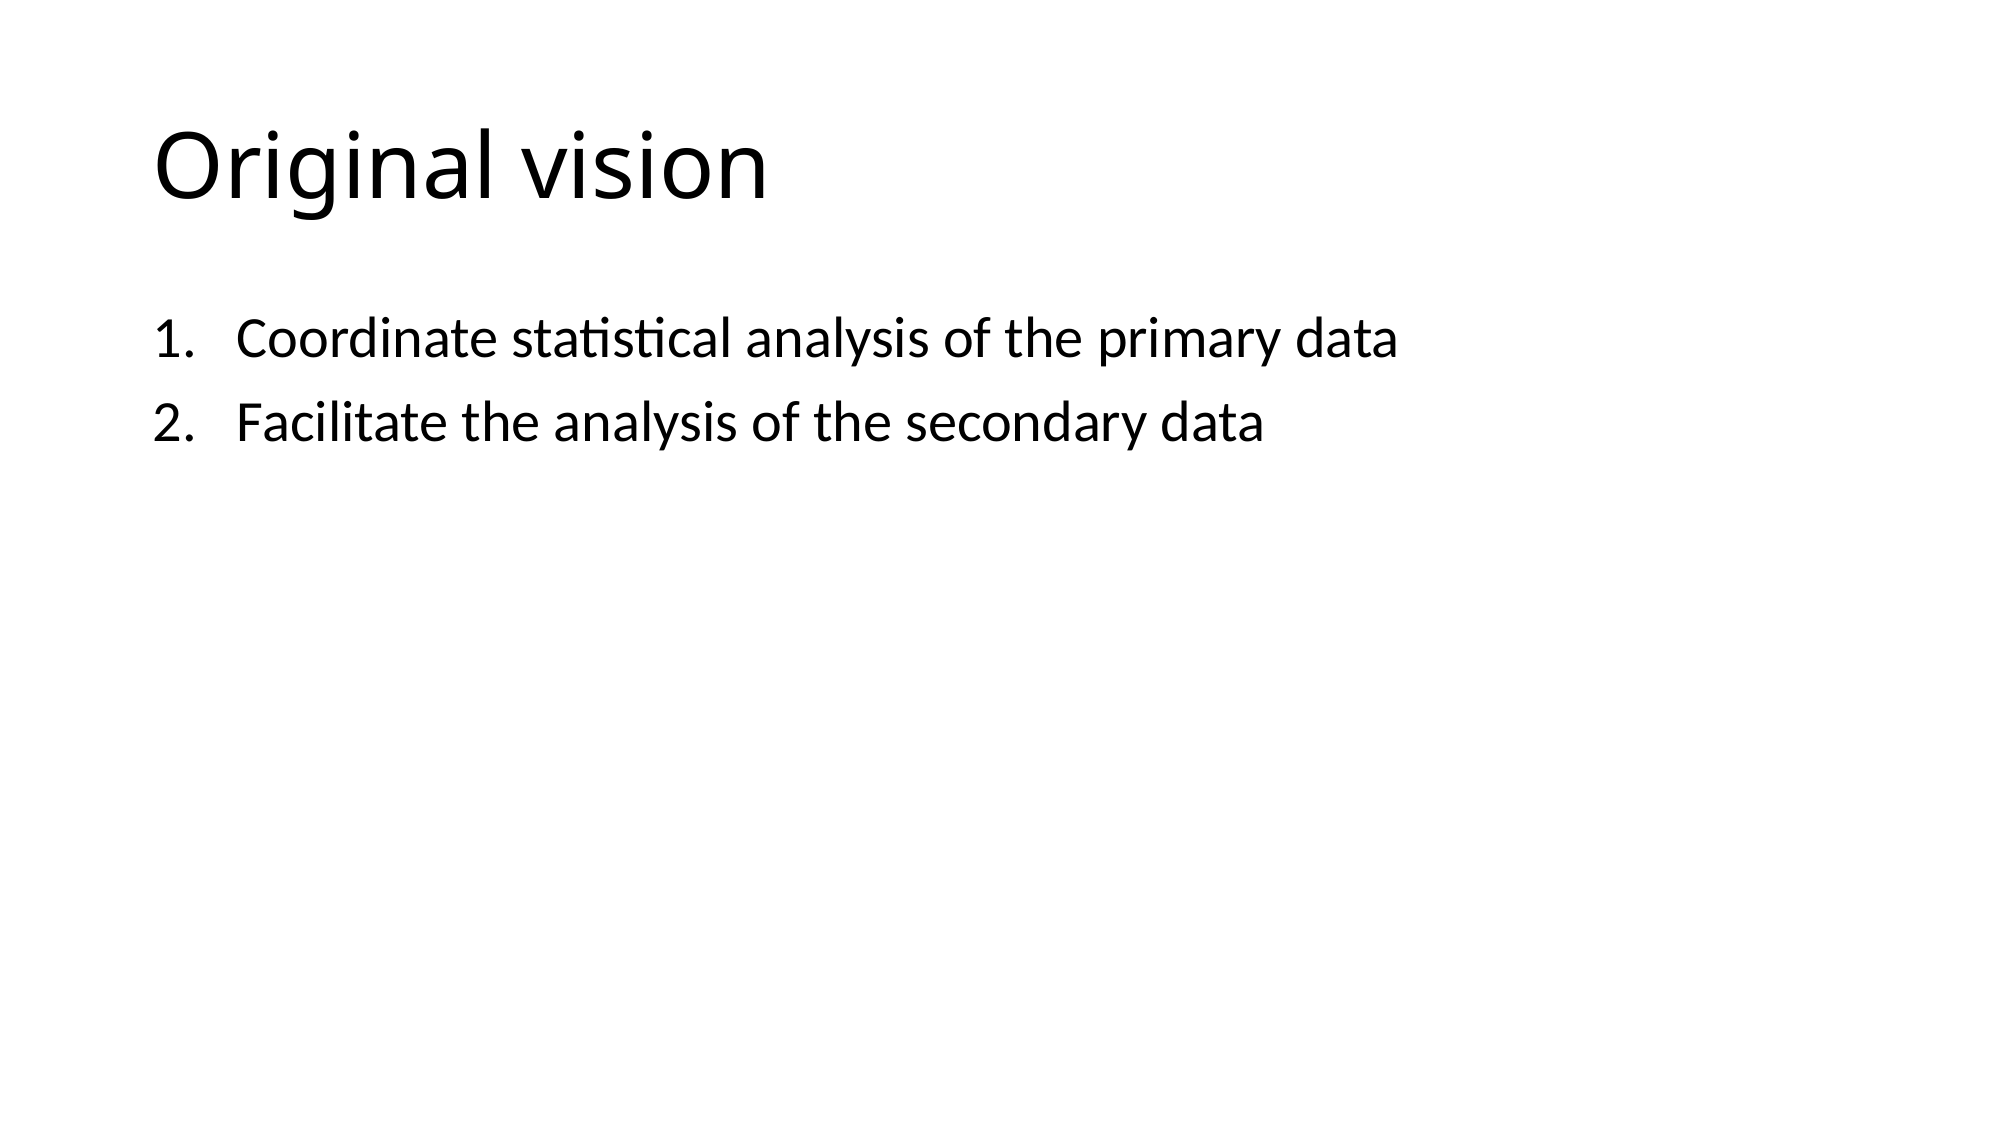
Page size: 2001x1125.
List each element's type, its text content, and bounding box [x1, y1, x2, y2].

title Original vision [137, 59, 1863, 278]
list Coordinate statistical analysis of the primary data Facilitate the analysis of the secondary data [137, 299, 1863, 1014]
